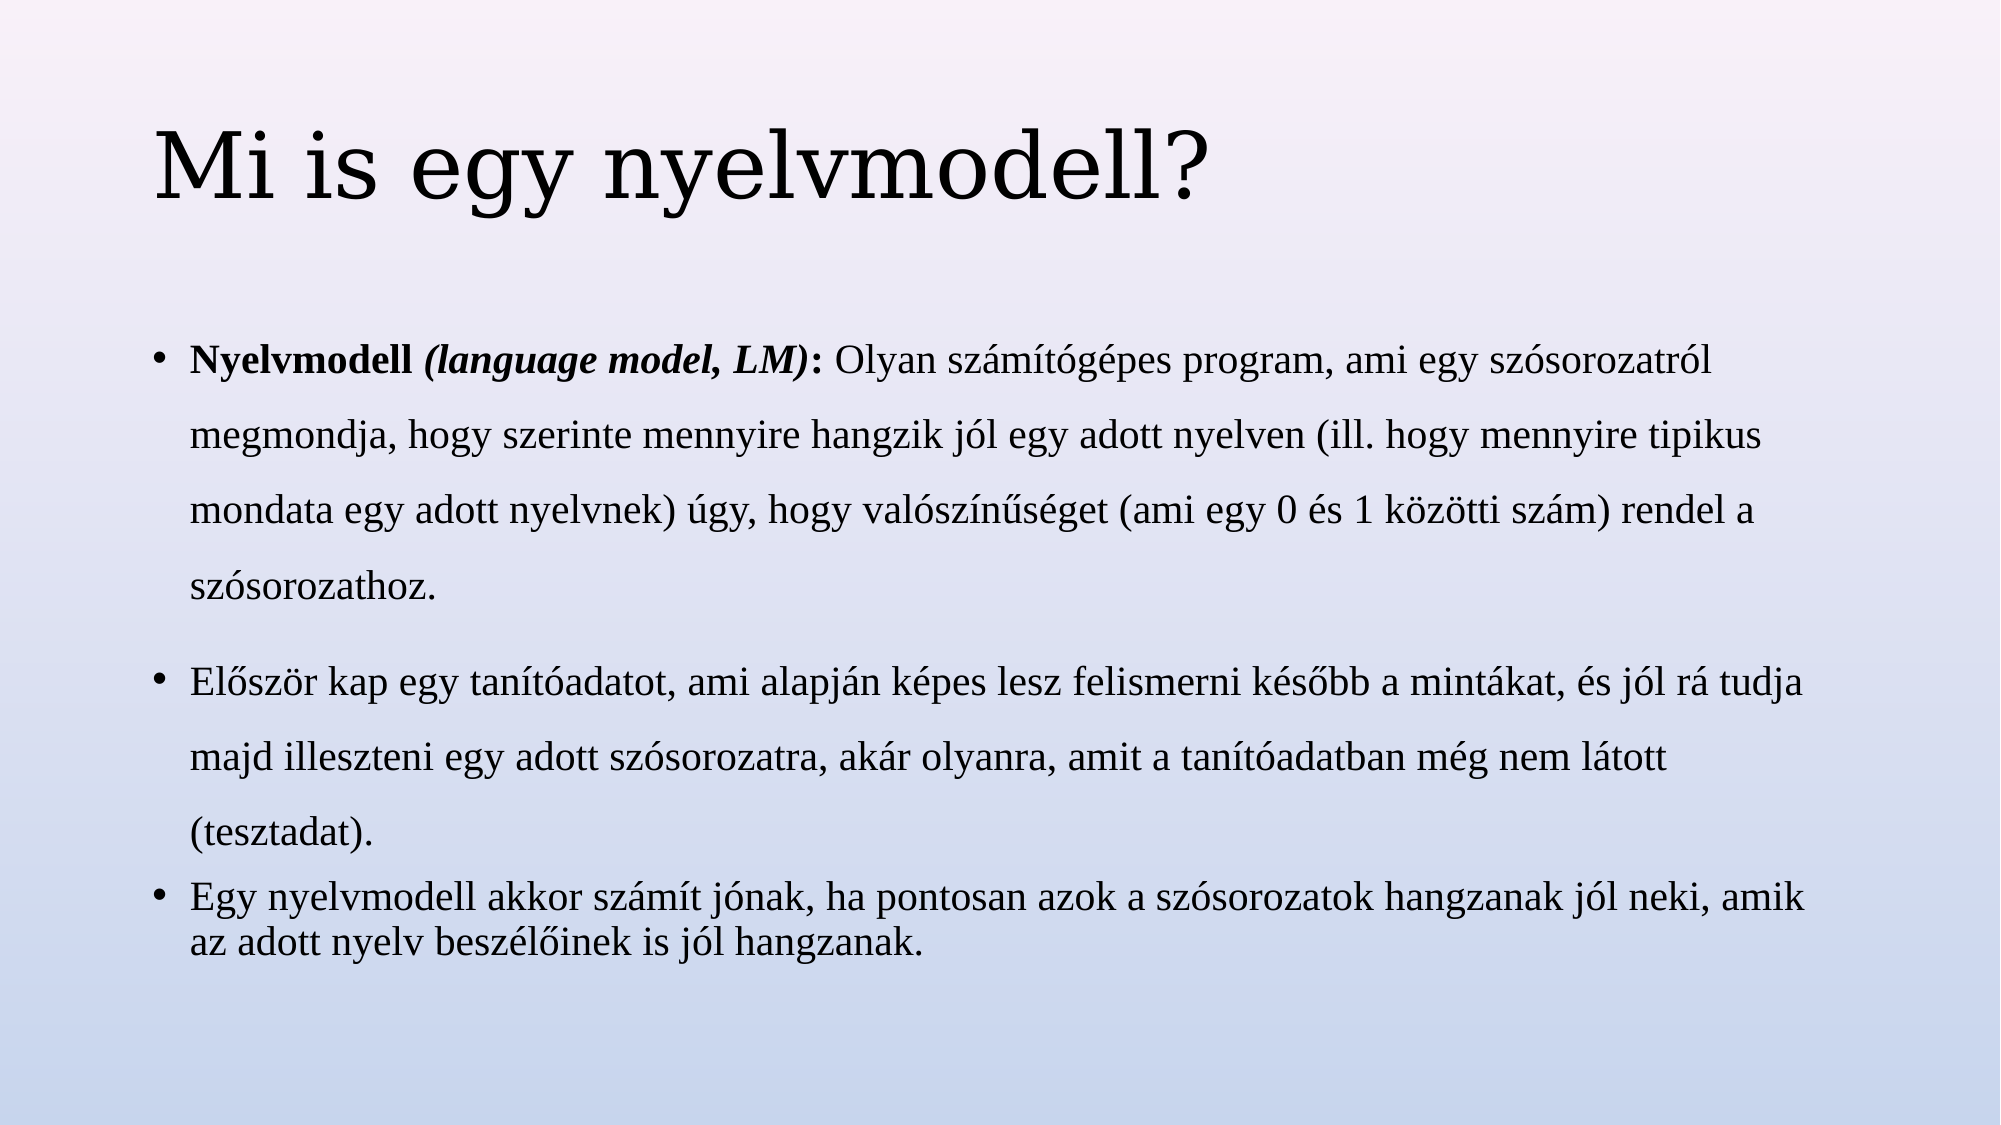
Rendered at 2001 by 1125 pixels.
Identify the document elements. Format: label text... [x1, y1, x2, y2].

list Nyelvmodell (language model, LM): Olyan számítógépes program, ami egy szósorozatról megmondja, hogy szerinte mennyire hangzik jól egy adott nyelven (ill. hogy mennyire tipikus mondata egy adott nyelvnek) úgy, hogy valószínűséget (ami egy 0 és 1 közötti szám) rendel a szósorozathoz. Először kap egy tanítóadatot, ami alapján képes lesz felismerni később a mintákat, és jól rá tudja majd illeszteni egy adott szósorozatra, akár olyanra, amit a tanítóadatban még nem látott (tesztadat). Egy nyelvmodell akkor számít jónak, ha pontosan azok a szósorozatok hangzanak jól neki, amik az adott nyelv beszélőinek is jól hangzanak. [137, 299, 1863, 1014]
title Mi is egy nyelvmodell? [137, 59, 1863, 278]
